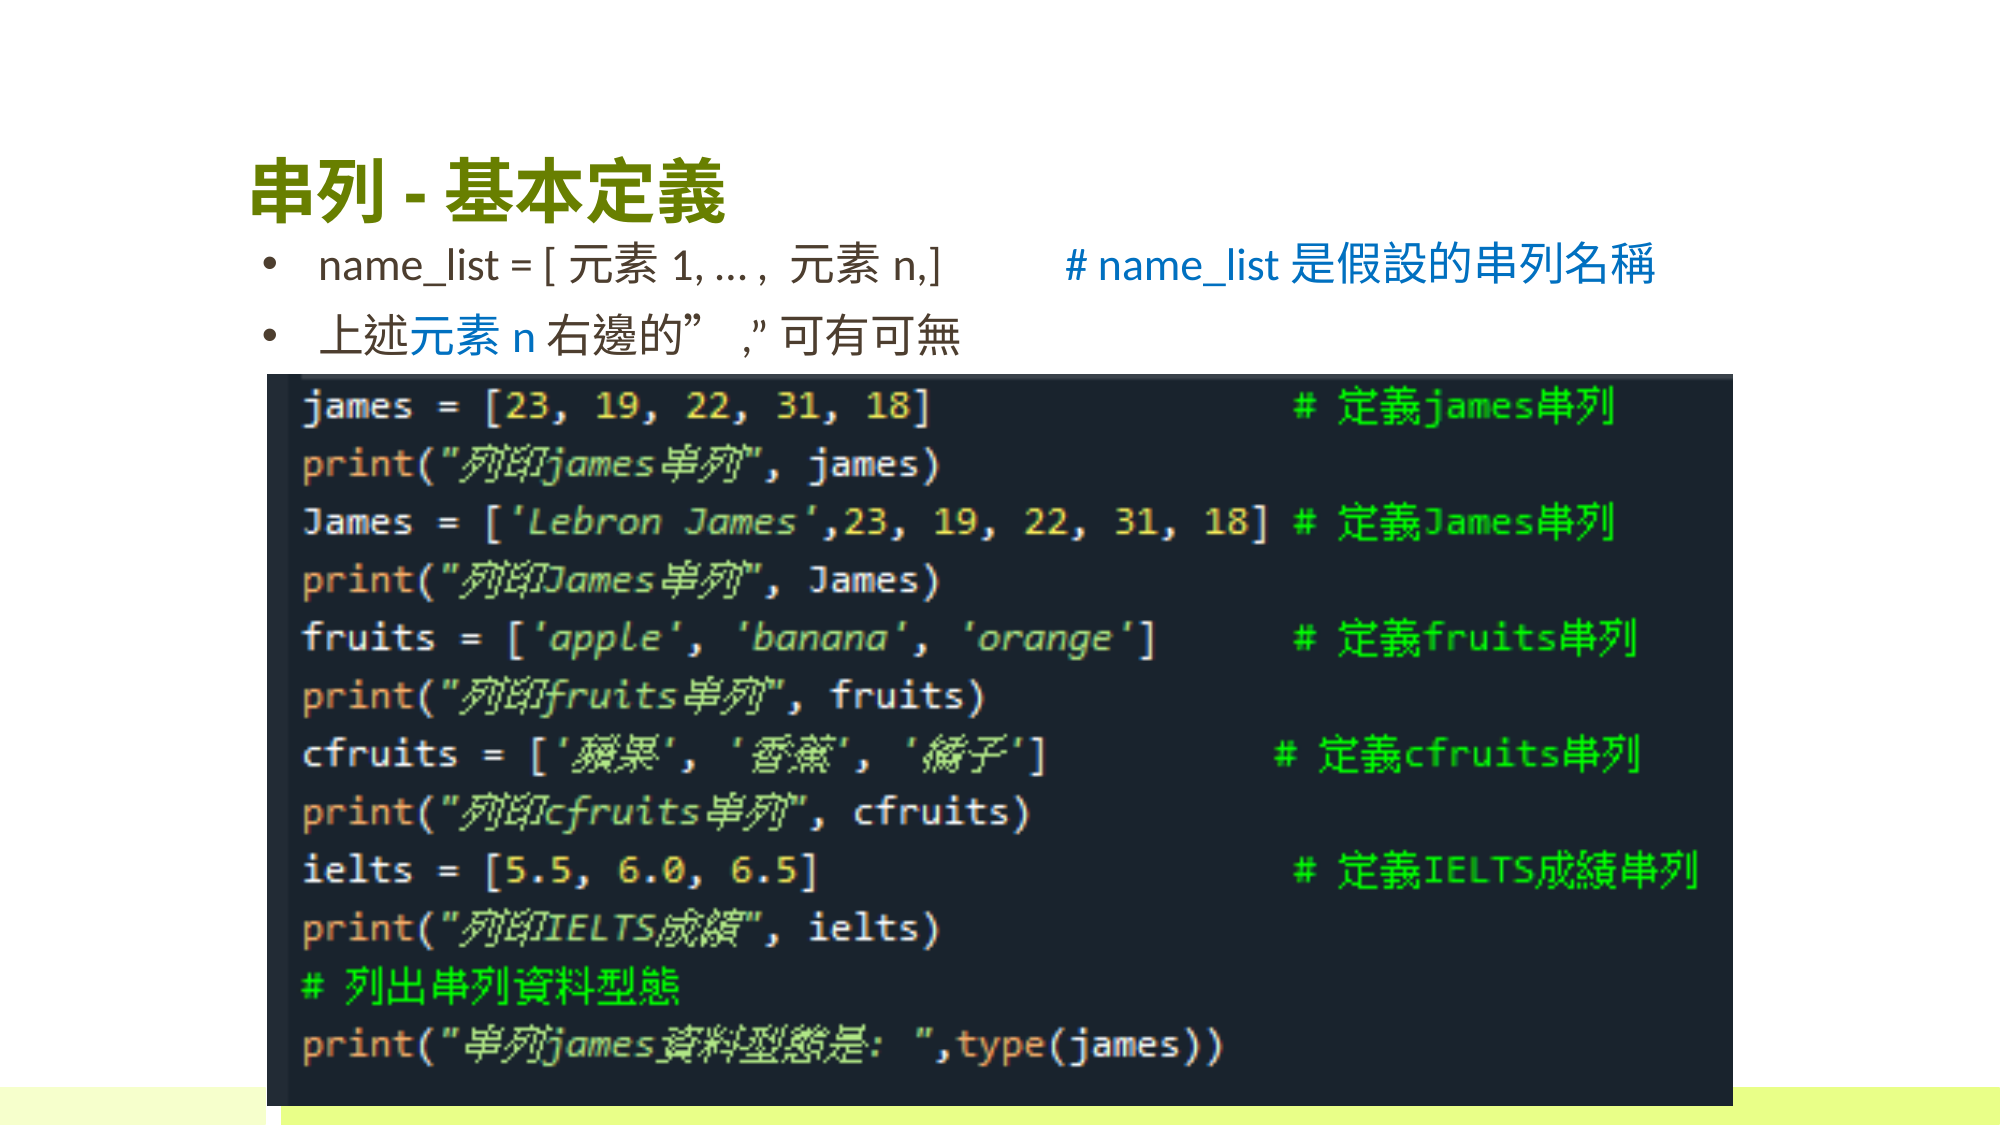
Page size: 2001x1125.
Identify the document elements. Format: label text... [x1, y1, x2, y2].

list name_list = [元素1, … , 元素n,] # name_list是假設的串列名稱 上述元素n右邊的”,”可有可無 [231, 233, 1769, 992]
title 串列-基本定義 [231, 45, 1769, 233]
picture [266, 374, 1733, 1107]
